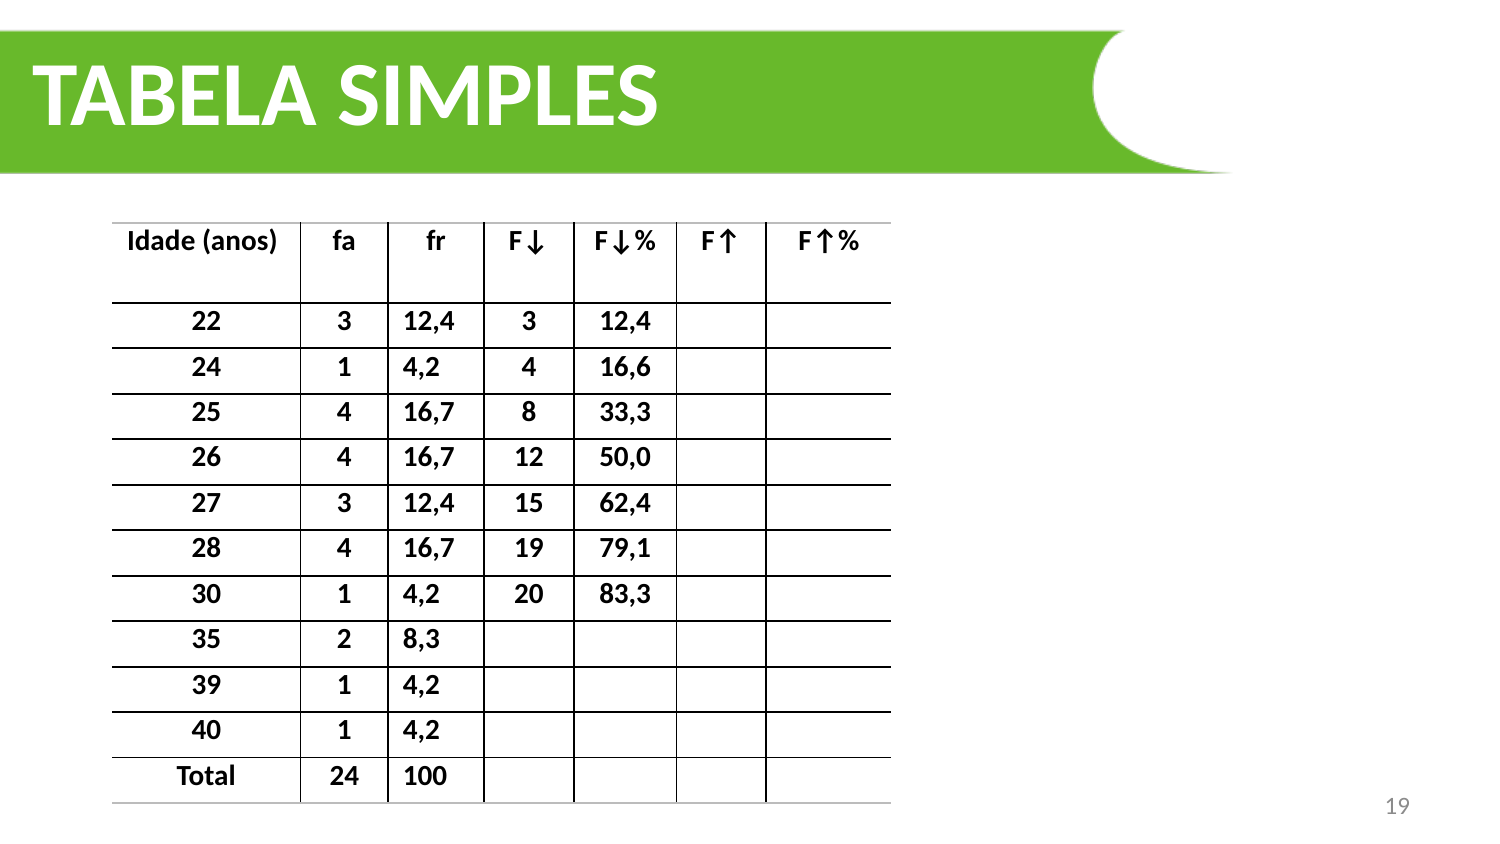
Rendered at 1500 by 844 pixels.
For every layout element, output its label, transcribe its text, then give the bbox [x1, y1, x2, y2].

table_cell 12,4 [575, 304, 676, 347]
table_cell 28 [112, 531, 300, 575]
table_cell [485, 758, 573, 802]
table_cell [677, 713, 765, 757]
table_cell 40 [112, 713, 300, 757]
table_cell [677, 531, 765, 575]
table_cell 3 [301, 486, 387, 529]
table_cell 24 [301, 758, 387, 802]
table_cell [677, 395, 765, 438]
table_cell [575, 713, 676, 757]
table_header F↑% [767, 224, 891, 302]
table_cell 4 [301, 395, 387, 438]
table_cell 4 [301, 531, 387, 575]
table_cell 50,0 [575, 440, 676, 484]
table_cell [767, 577, 891, 620]
table_cell Total [112, 758, 300, 802]
table_cell 30 [112, 577, 300, 620]
table_cell 1 [301, 577, 387, 620]
table_header fa [301, 224, 387, 302]
table_cell [575, 622, 676, 666]
title TABELA SIMPLES [17, 32, 1368, 173]
table_cell [677, 486, 765, 529]
table_cell 62,4 [575, 486, 676, 529]
table_cell 100 [389, 758, 483, 802]
table_cell 4 [301, 440, 387, 484]
table_cell 83,3 [575, 577, 676, 620]
table_cell 20 [485, 577, 573, 620]
table_cell 3 [485, 304, 573, 347]
picture [0, 0, 1500, 844]
table_header F↑ [677, 224, 765, 302]
table_cell 4,2 [389, 713, 483, 757]
table_cell [677, 440, 765, 484]
table_cell 2 [301, 622, 387, 666]
table_cell [767, 713, 891, 757]
table_cell 27 [112, 486, 300, 529]
table_cell 25 [112, 395, 300, 438]
table_header F↓% [575, 224, 676, 302]
table_cell [767, 486, 891, 529]
table_cell [767, 668, 891, 711]
table_cell [677, 304, 765, 347]
table_cell 16,7 [389, 440, 483, 484]
table_cell 8,3 [389, 622, 483, 666]
table_header fr [389, 224, 483, 302]
table_cell 12 [485, 440, 573, 484]
table_cell 12,4 [389, 304, 483, 347]
table_header F↓ [485, 224, 573, 302]
table_cell [485, 668, 573, 711]
table_cell 16,7 [389, 395, 483, 438]
table_cell 4 [485, 349, 573, 393]
table_cell [677, 668, 765, 711]
table_cell 35 [112, 622, 300, 666]
table_cell 19 [485, 531, 573, 575]
table_cell 1 [301, 349, 387, 393]
table_cell [767, 349, 891, 393]
table_cell 1 [301, 713, 387, 757]
table_cell [677, 349, 765, 393]
table_cell 16,7 [389, 531, 483, 575]
table_cell 1 [301, 668, 387, 711]
table_cell 4,2 [389, 349, 483, 393]
table_cell [767, 622, 891, 666]
table_cell [485, 713, 573, 757]
table_cell 79,1 [575, 531, 676, 575]
table_cell 8 [485, 395, 573, 438]
table_cell 39 [112, 668, 300, 711]
table_cell [767, 758, 891, 802]
slide_number 19 [1074, 782, 1425, 827]
table_cell 4,2 [389, 668, 483, 711]
table_cell [767, 304, 891, 347]
table_cell 26 [112, 440, 300, 484]
table_cell [767, 531, 891, 575]
table_header Idade (anos) [112, 224, 300, 302]
table_cell [677, 577, 765, 620]
table_cell [677, 622, 765, 666]
table_cell [575, 758, 676, 802]
table_cell 4,2 [389, 577, 483, 620]
table_cell 15 [485, 486, 573, 529]
table_cell [767, 395, 891, 438]
table_cell [485, 622, 573, 666]
table_cell 16,6 [575, 349, 676, 393]
table_cell [767, 440, 891, 484]
table_cell 24 [112, 349, 300, 393]
table_cell 3 [301, 304, 387, 347]
table_cell 22 [112, 304, 300, 347]
table_cell [575, 668, 676, 711]
table_cell 33,3 [575, 395, 676, 438]
table_cell [677, 758, 765, 802]
table_cell 12,4 [389, 486, 483, 529]
